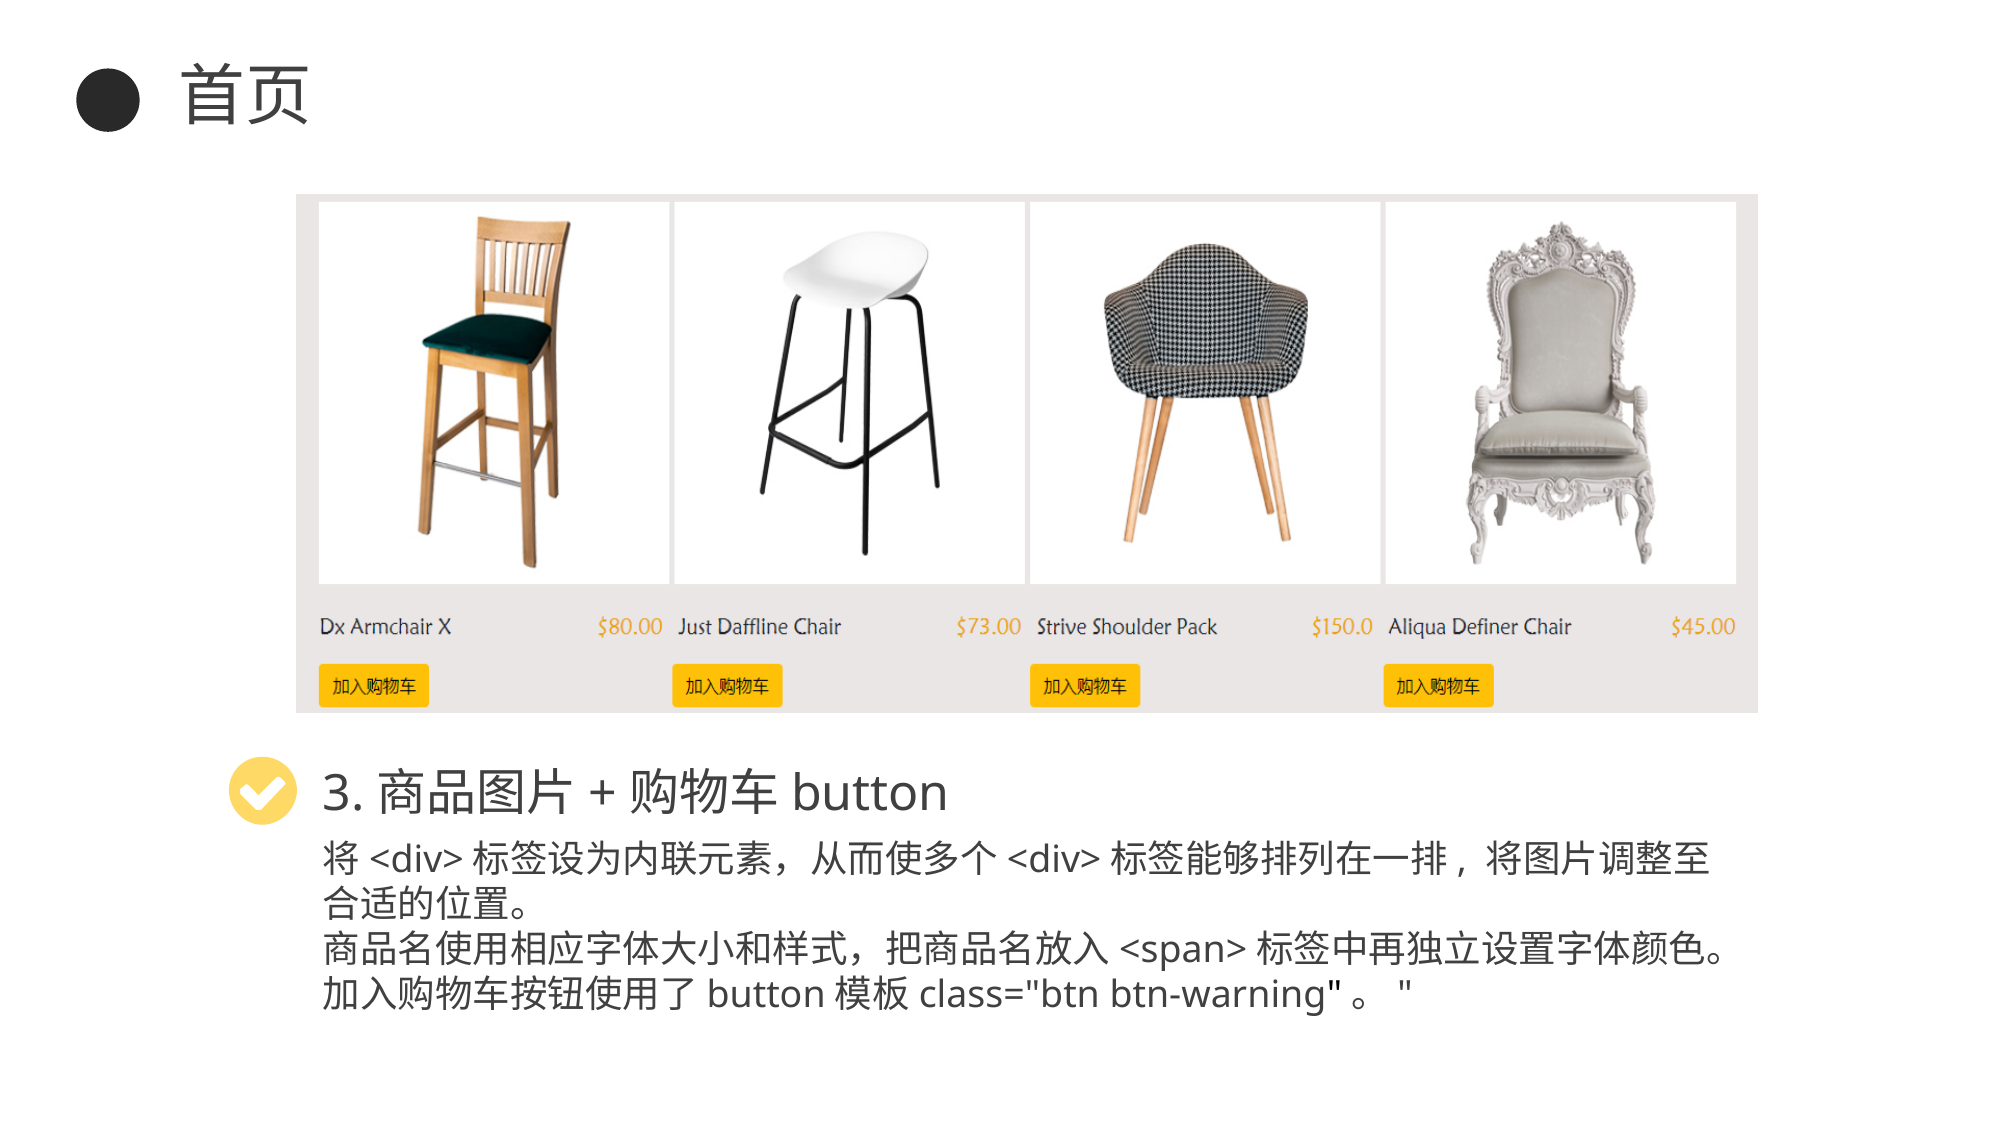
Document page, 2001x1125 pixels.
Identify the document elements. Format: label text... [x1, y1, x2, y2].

text_box 3.商品图片+购物车button [307, 752, 1001, 828]
text_box [228, 756, 297, 825]
picture [296, 194, 1758, 713]
text_box 首页 [163, 45, 328, 140]
text_box [75, 67, 141, 133]
text_box 将<div>标签设为内联元素，从而使多个<div>标签能够排列在一排, 将图片调整至合适的位置。 商品名使用相应字体大小和样式，把商品名放入<span>标签中再独立设置字体颜色。 加入购物车按钮使用了button模板class="btn btn-warning"。" [307, 827, 1758, 1023]
